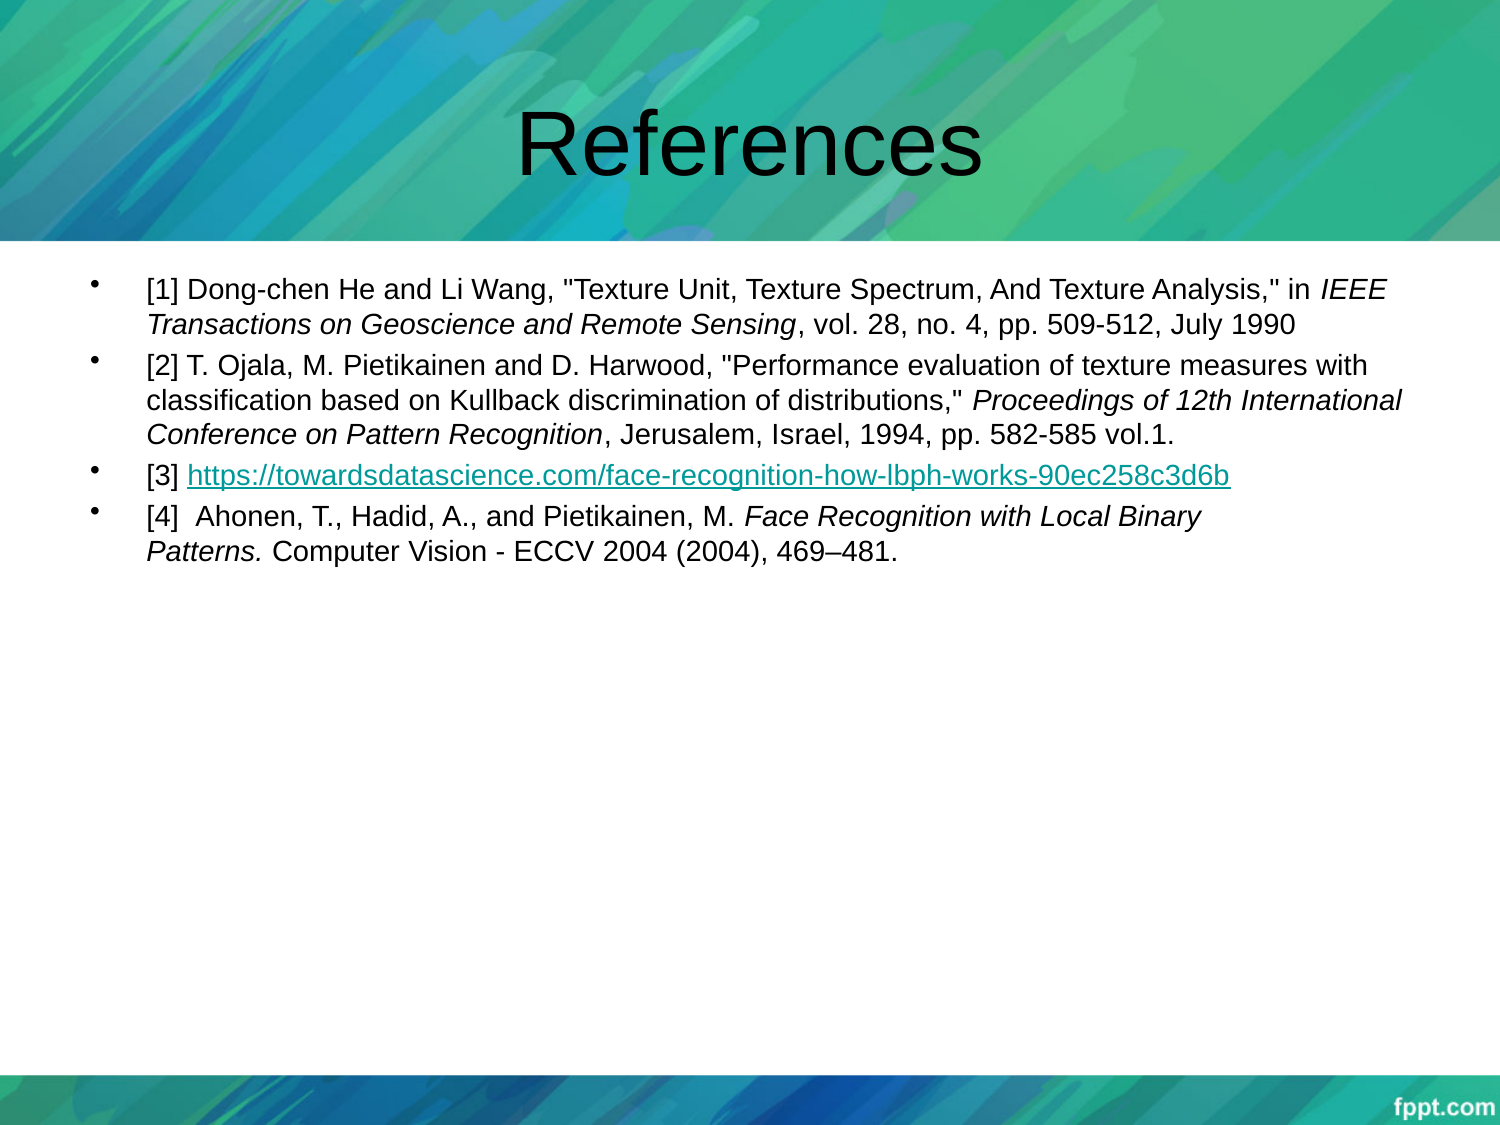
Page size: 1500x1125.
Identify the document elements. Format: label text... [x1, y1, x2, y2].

list [1] Dong-chen He and Li Wang, "Texture Unit, Texture Spectrum, And Texture Analysis," in IEEE Transactions on Geoscience and Remote Sensing, vol. 28, no. 4, pp. 509-512, July 1990 [2] T. Ojala, M. Pietikainen and D. Harwood, "Performance evaluation of texture measures with classification based on Kullback discrimination of distributions," Proceedings of 12th International Conference on Pattern Recognition, Jerusalem, Israel, 1994, pp. 582-585 vol.1. [3] https://towardsdatascience.com/face-recognition-how-lbph-works-90ec258c3d6b [4] Ahonen, T., Hadid, A., and Pietikainen, M. Face Recognition with Local Binary Patterns. Computer Vision - ECCV 2004 (2004), 469–481. [75, 262, 1425, 1005]
picture [0, 0, 1500, 1125]
title References [75, 45, 1425, 233]
